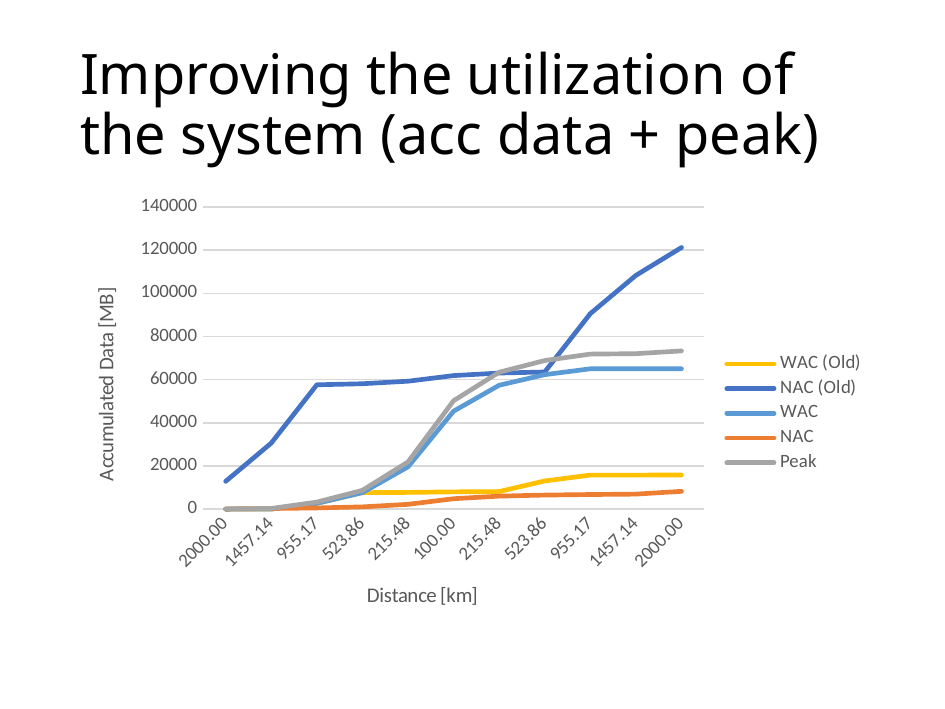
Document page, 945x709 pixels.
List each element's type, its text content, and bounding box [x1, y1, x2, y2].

title Improving the utilization of the system (acc data + peak) [64, 37, 880, 175]
chart [64, 188, 880, 639]
